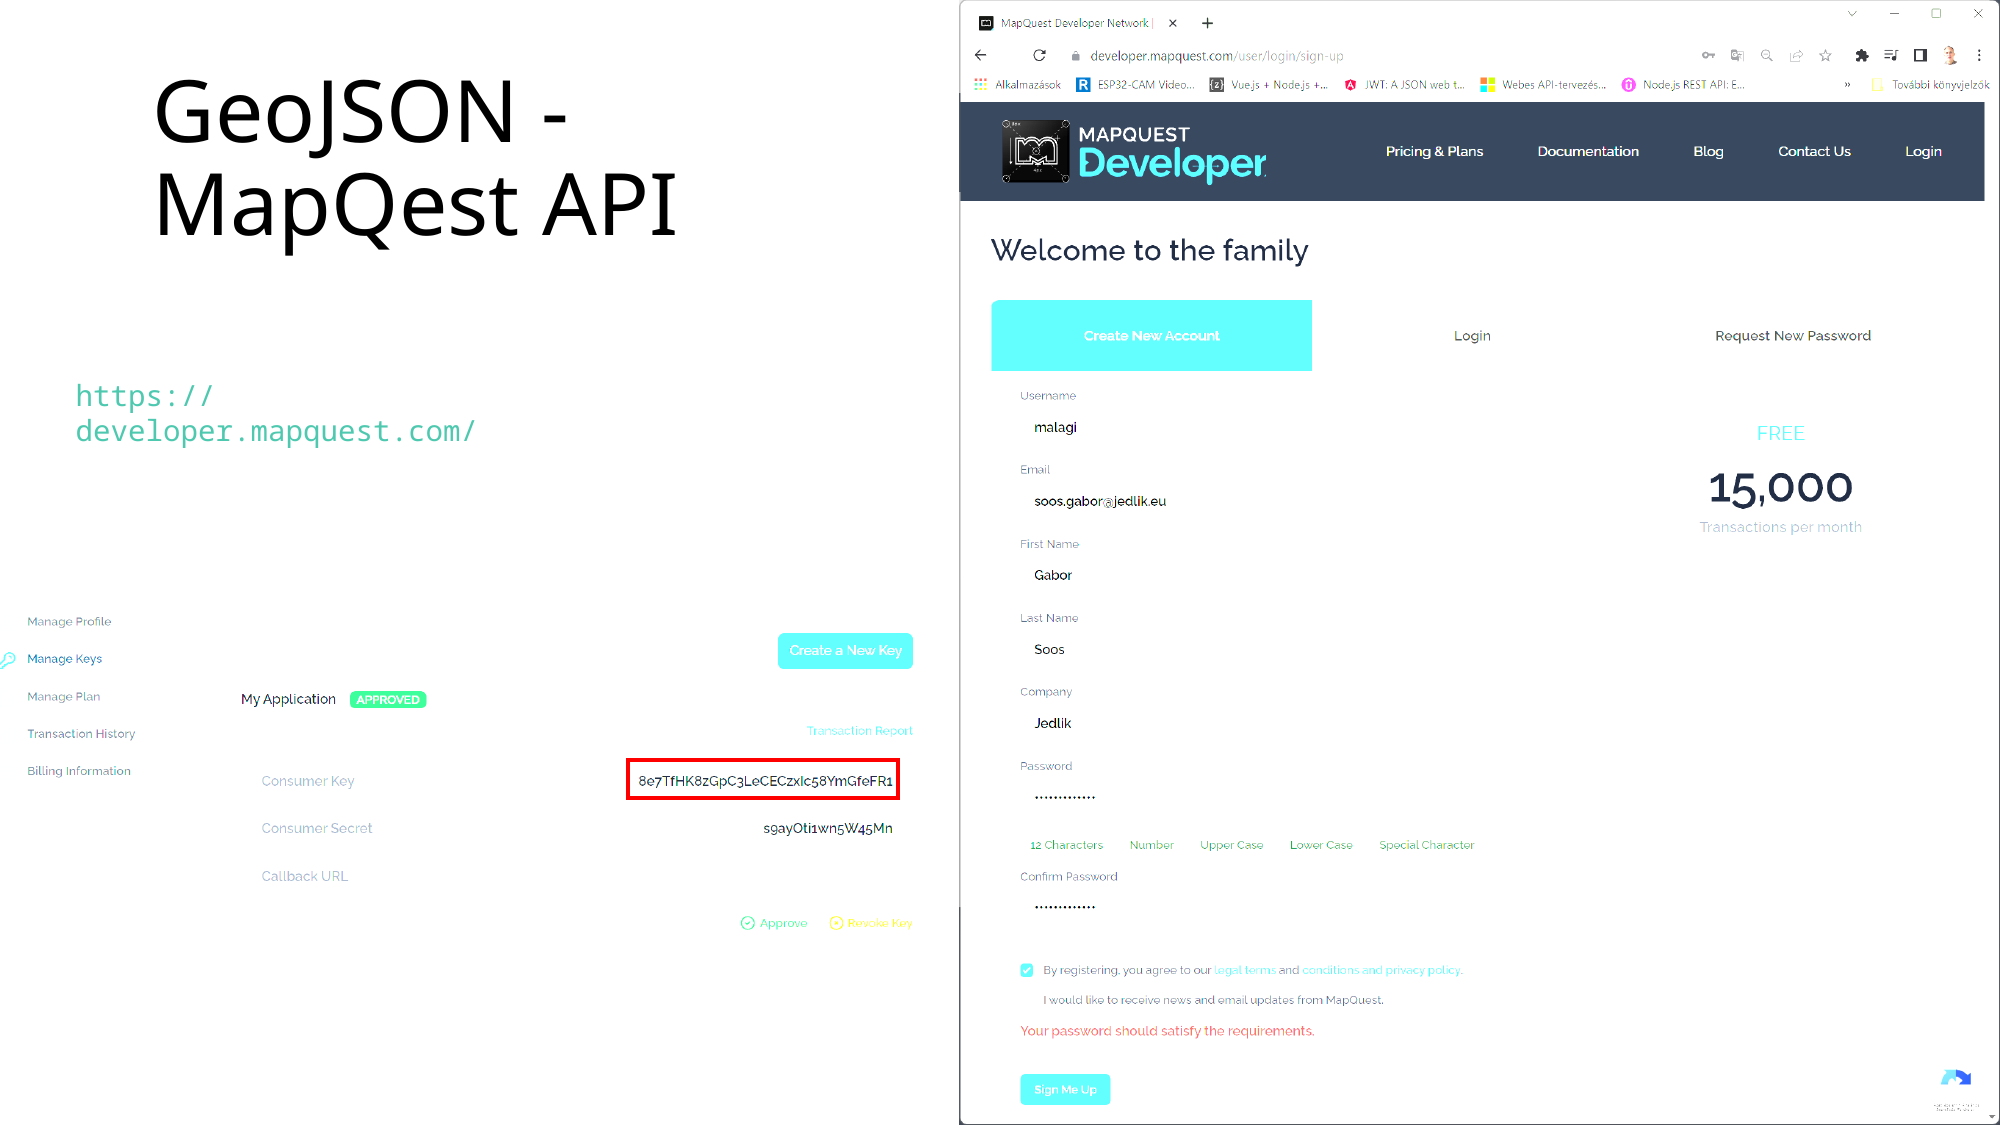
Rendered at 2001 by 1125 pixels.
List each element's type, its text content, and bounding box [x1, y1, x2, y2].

picture [959, 0, 2000, 1125]
picture [0, 590, 925, 940]
title GeoJSON - MapQest API [137, 59, 898, 263]
text_box https://developer.mapquest.com/ [60, 369, 628, 455]
